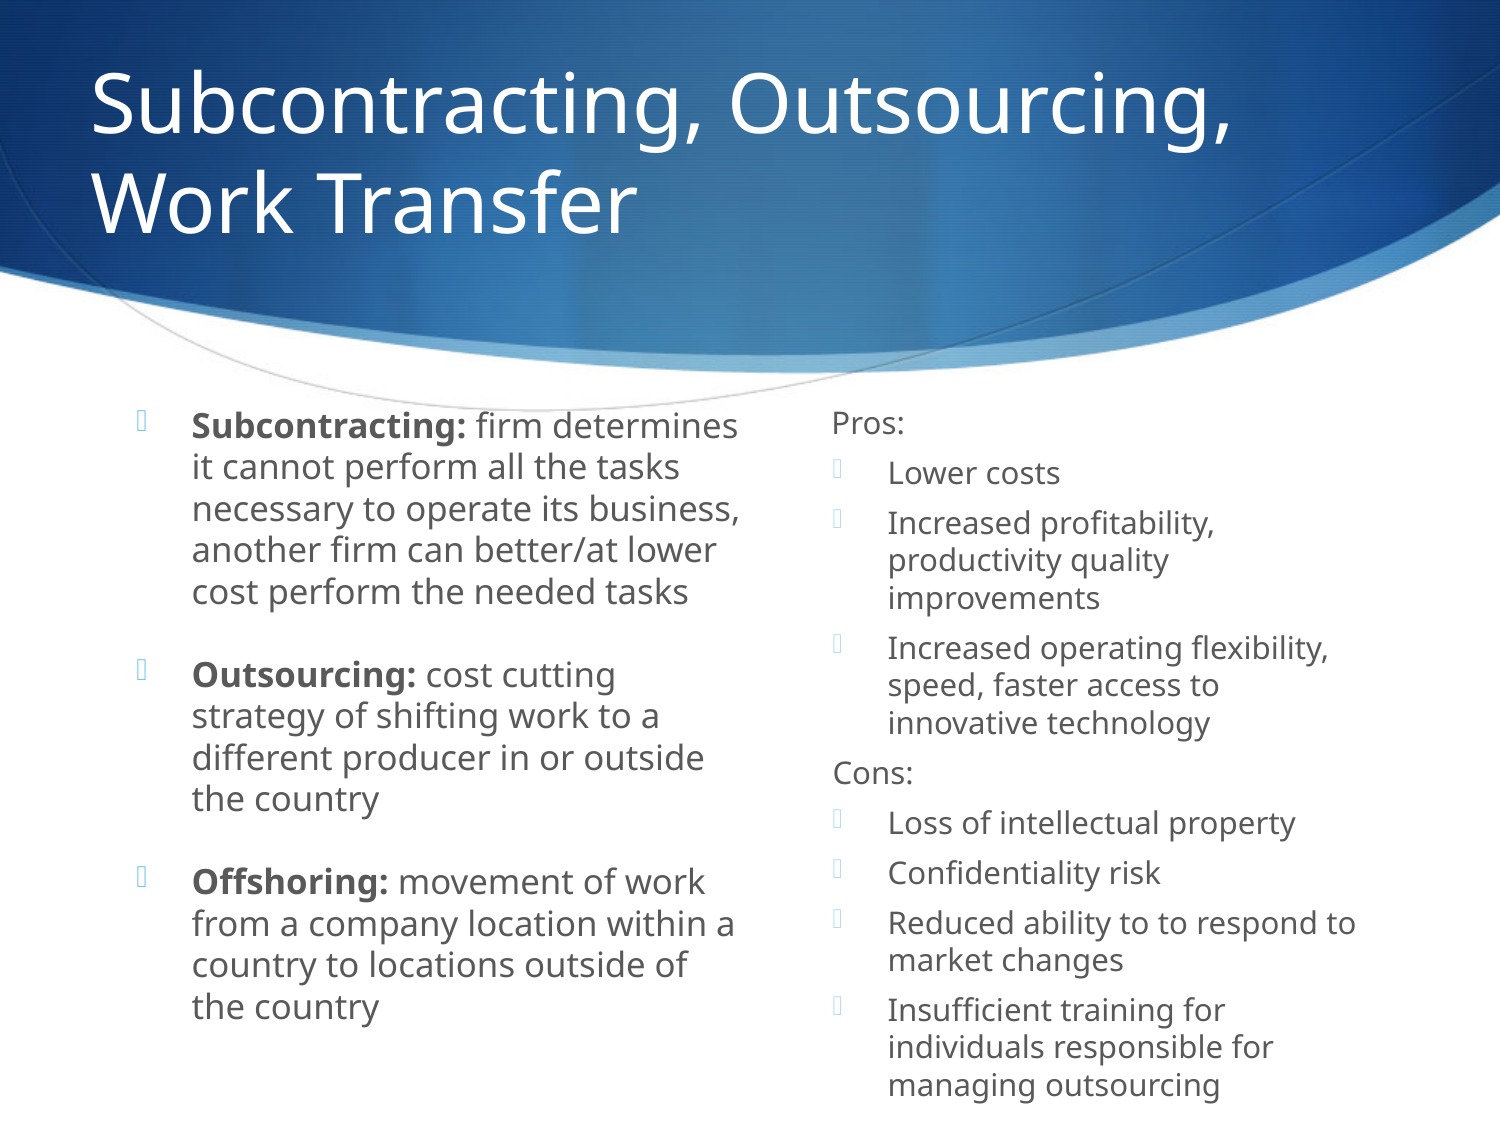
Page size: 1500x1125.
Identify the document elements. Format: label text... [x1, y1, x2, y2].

list Pros: Lower costs Increased profitability, productivity quality improvements Increased operating flexibility, speed, faster access to innovative technology Cons: Loss of intellectual property Confidentiality risk Reduced ability to to respond to market changes Insufficient training for individuals responsible for managing outsourcing [760, 395, 1379, 1058]
picture [0, 0, 1500, 1125]
title Subcontracting, Outsourcing, Work Transfer [75, 56, 1425, 245]
list Subcontracting: firm determines it cannot perform all the tasks necessary to operate its business, another firm can better/at lower cost perform the needed tasks Outsourcing: cost cutting strategy of shifting work to a different producer in or outside the country Offshoring: movement of work from a company location within a country to locations outside of the country [121, 395, 761, 1077]
